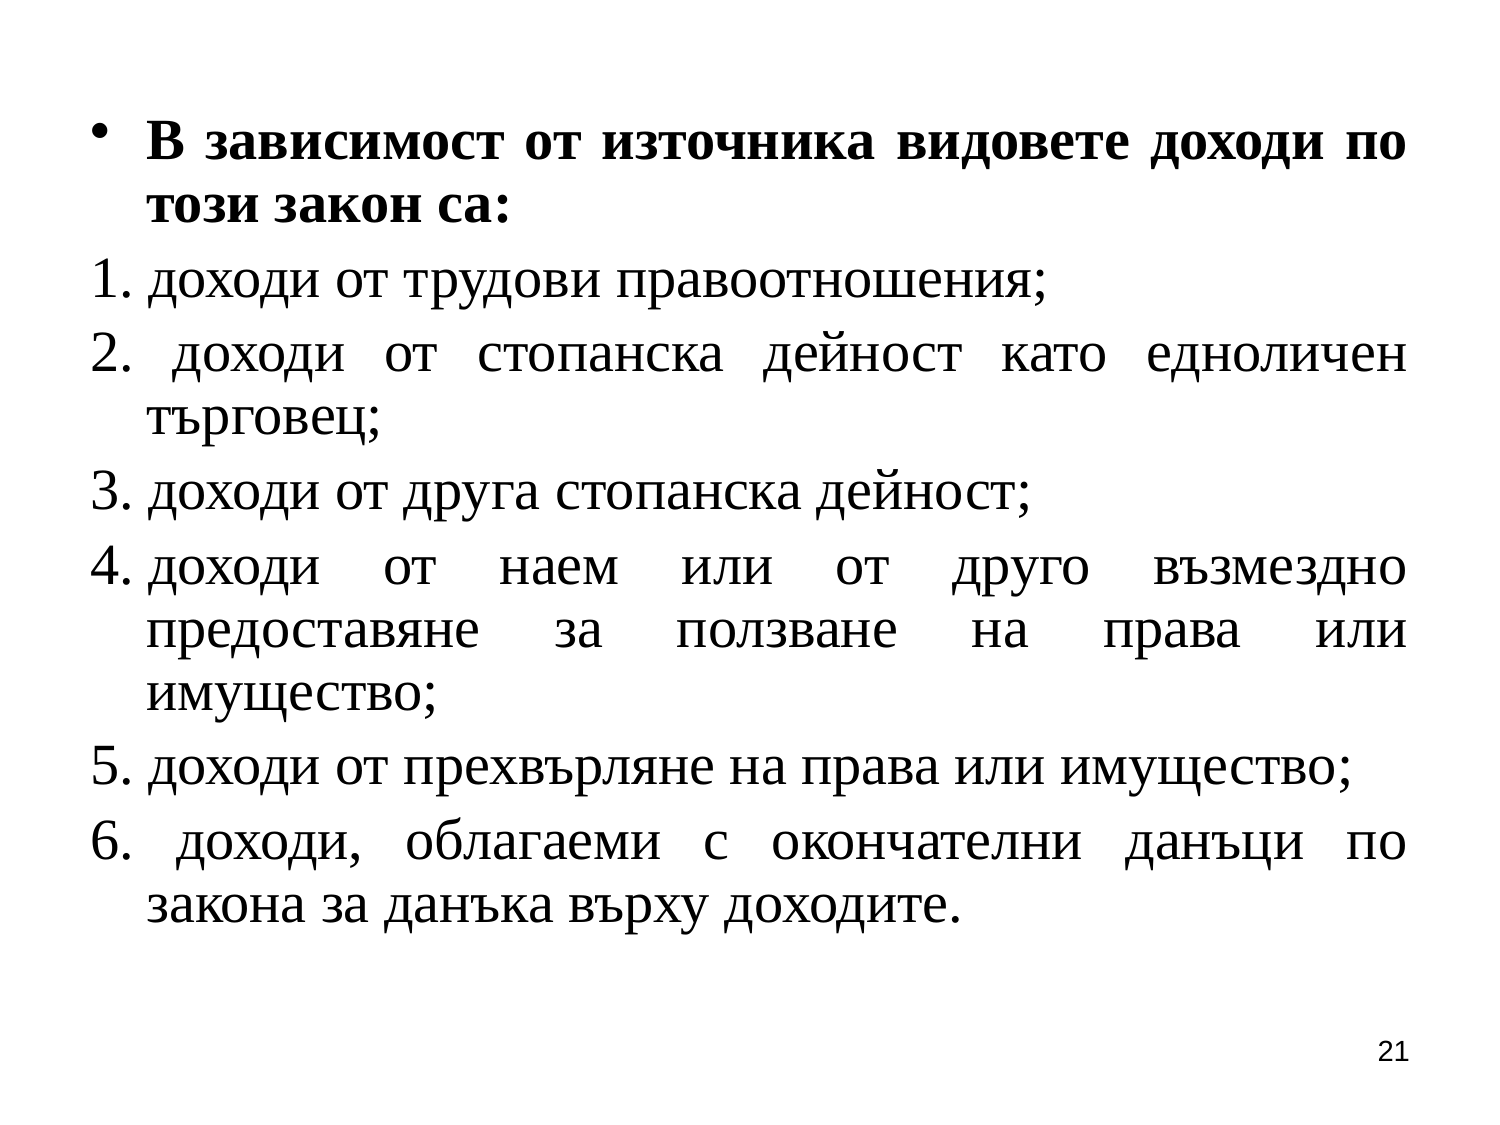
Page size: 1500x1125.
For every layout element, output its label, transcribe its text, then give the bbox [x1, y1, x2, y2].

list В зависимост от източника видовете доходи по този закон са: 1. доходи от трудови правоотношения; 2. доходи от стопанска дейност като едноличен търговец; 3. доходи от друга стопанска дейност; 4. доходи от наем или от друго възмездно предоставяне за ползване на права или имущество; 5. доходи от прехвърляне на права или имущество; 6. доходи, облагаеми с окончателни данъци по закона за данъка върху доходите. [75, 101, 1424, 1005]
slide_number 21 [1074, 1024, 1426, 1103]
